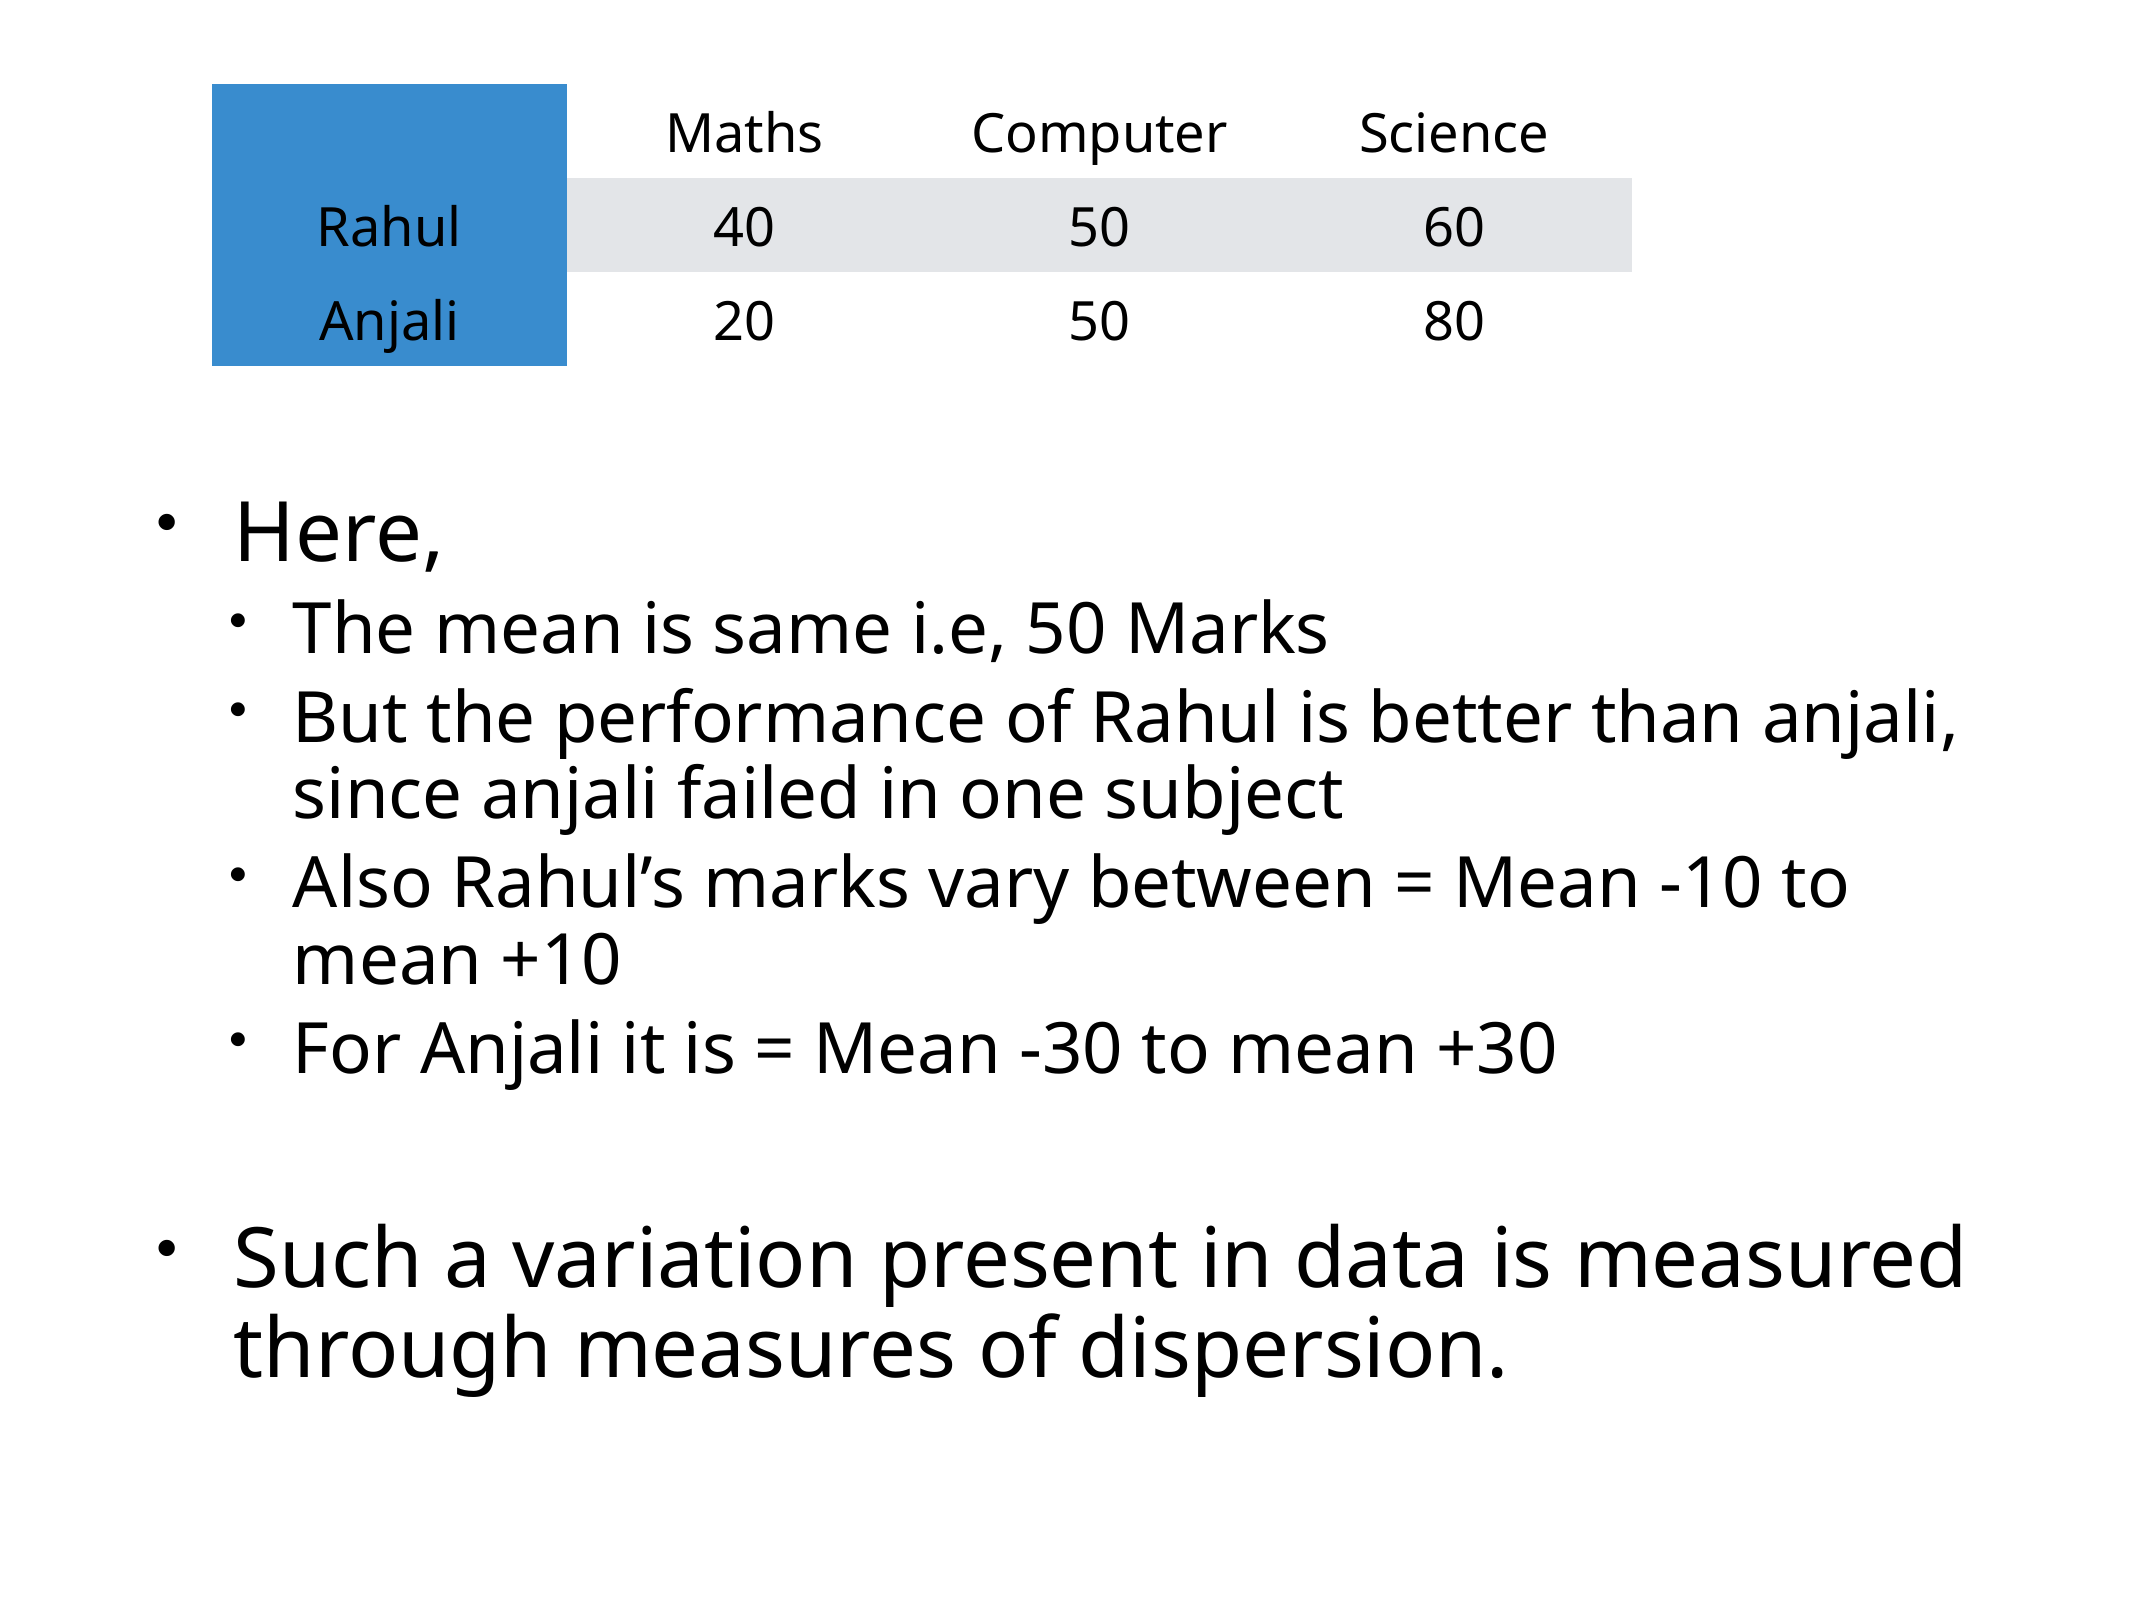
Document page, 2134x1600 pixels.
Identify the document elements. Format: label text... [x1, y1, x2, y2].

table_cell 40 [567, 178, 922, 272]
table_header Science [1277, 84, 1632, 178]
table_cell 20 [567, 272, 922, 366]
list Here, The mean is same i.e, 50 Marks But the performance of Rahul is better than anjali, since anjali failed in one subject Also Rahul’s marks vary between = Mean -10 to mean +10 For Anjali it is = Mean -30 to mean +30 Such a variation present in data is measured through measures of dispersion. [155, 426, 1978, 1459]
table_header [212, 84, 567, 178]
table_cell 50 [922, 272, 1277, 366]
table_header Maths [567, 84, 922, 178]
table_cell Rahul [212, 178, 567, 272]
table_cell 80 [1277, 272, 1632, 366]
table_header Computer [922, 84, 1277, 178]
table_cell 50 [922, 178, 1277, 272]
table_cell Anjali [212, 272, 567, 366]
table_cell 60 [1277, 178, 1632, 272]
